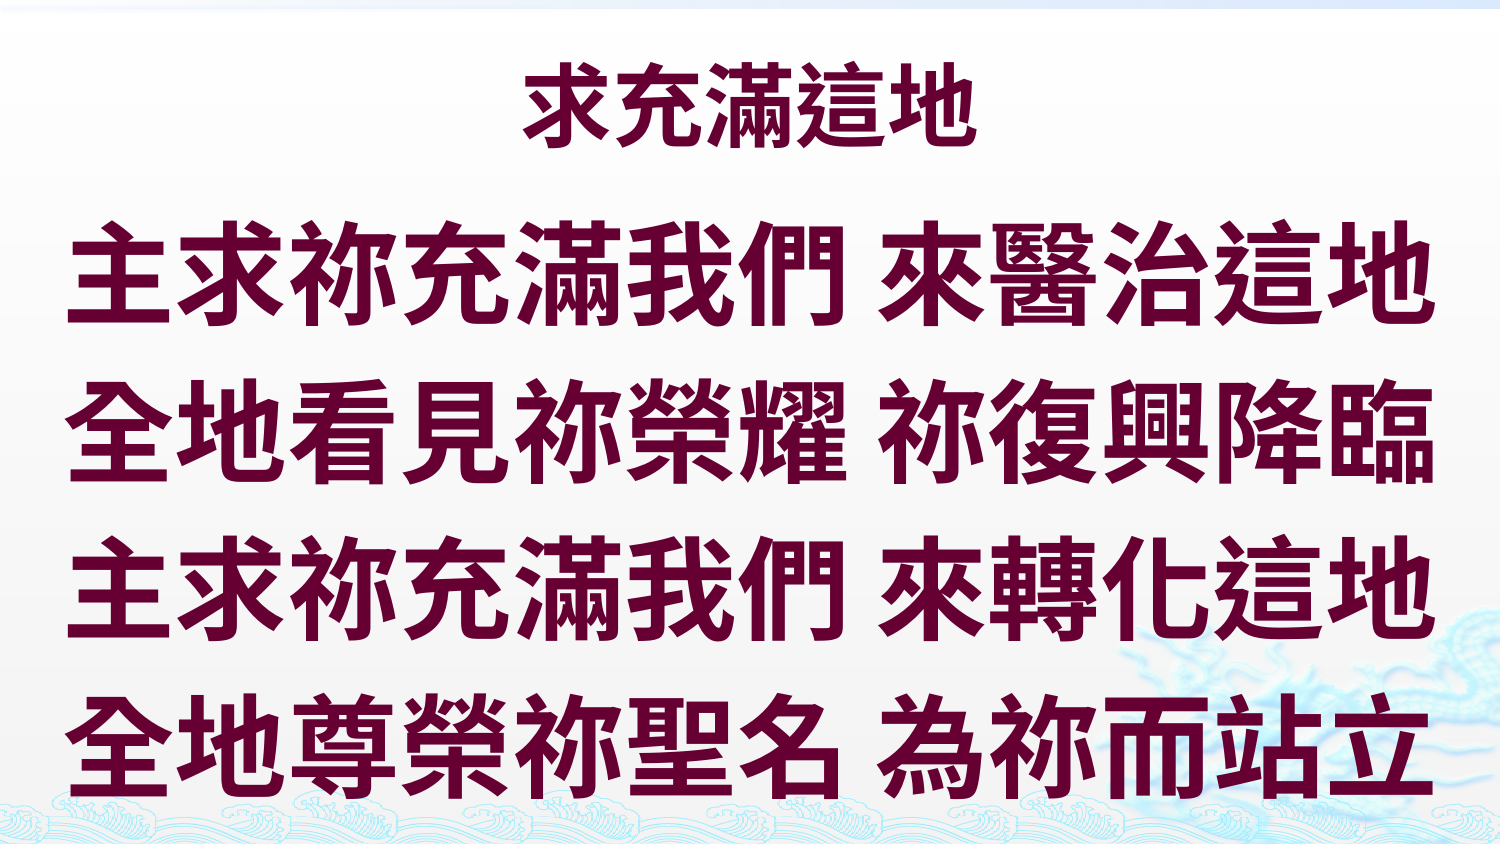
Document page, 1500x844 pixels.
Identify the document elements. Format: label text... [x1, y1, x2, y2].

title 求充滿這地 [75, 33, 1425, 175]
list 主求祢充滿我們 來醫治這地 全地看見祢榮耀 祢復興降臨 主求祢充滿我們 來轉化這地 全地尊榮祢聖名 為祢而站立 [0, 196, 1500, 844]
